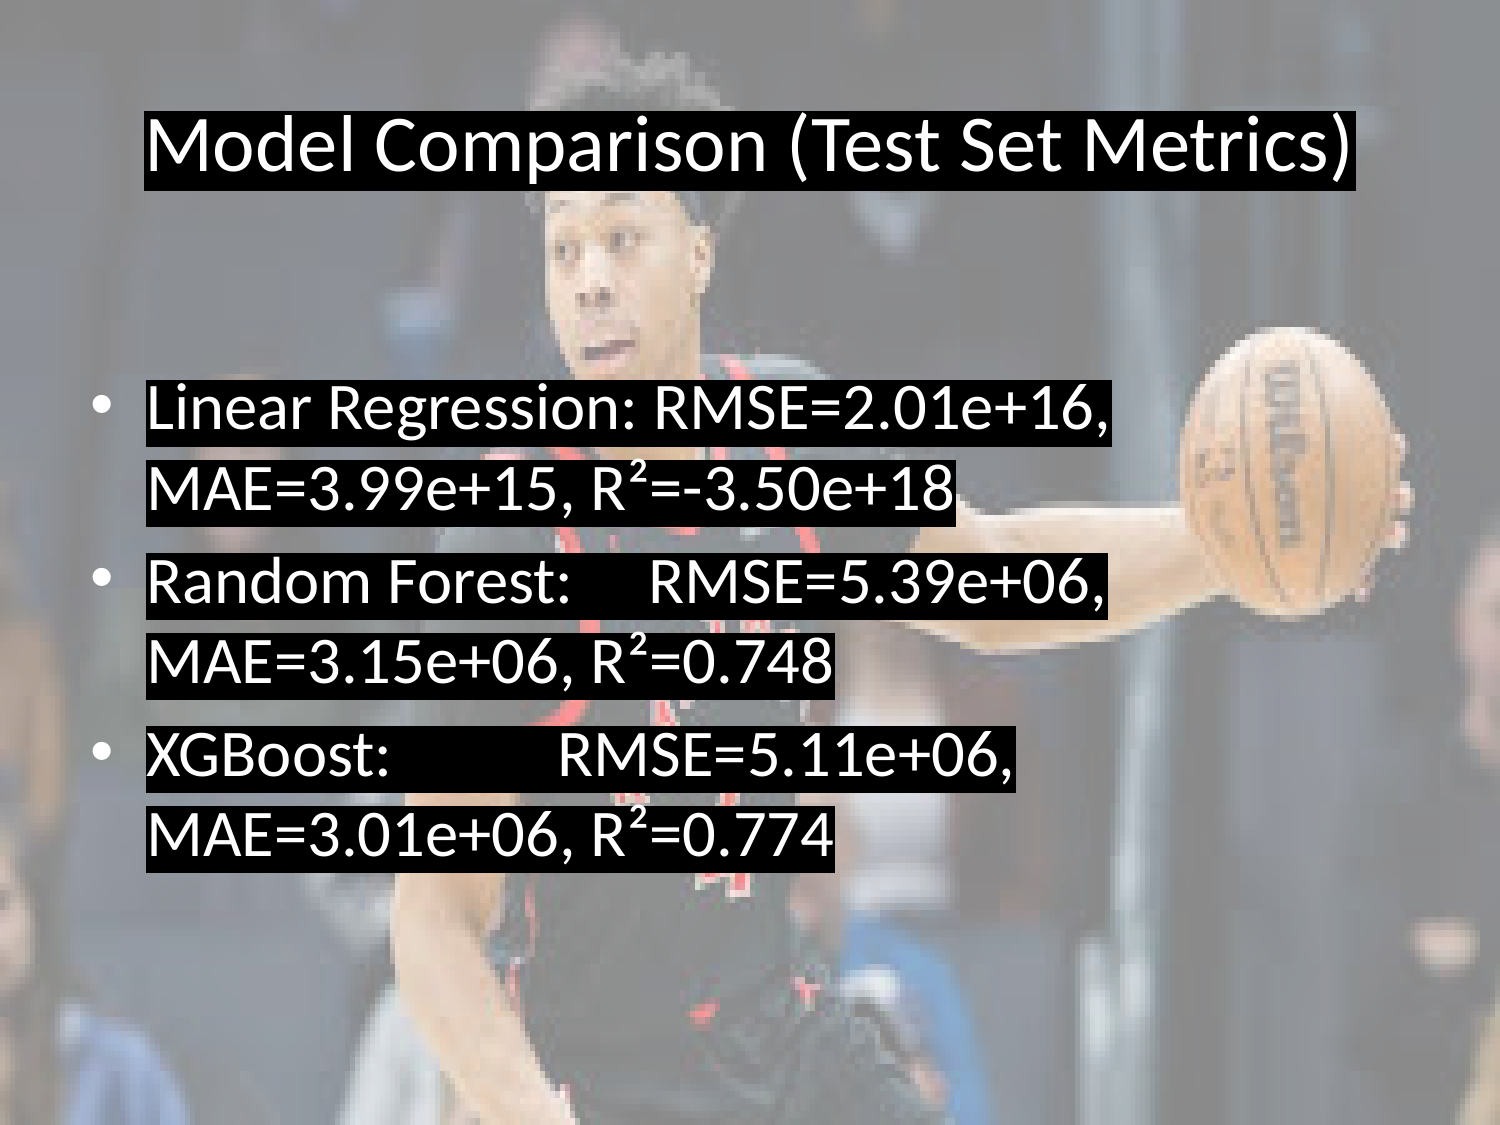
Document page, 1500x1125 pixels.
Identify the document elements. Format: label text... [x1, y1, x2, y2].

title Model Comparison (Test Set Metrics) [75, 45, 1425, 233]
list Linear Regression: RMSE=2.01e+16, MAE=3.99e+15, R²=-3.50e+18 Random Forest: RMSE=5.39e+06, MAE=3.15e+06, R²=0.748 XGBoost: RMSE=5.11e+06, MAE=3.01e+06, R²=0.774 [75, 262, 1425, 1005]
